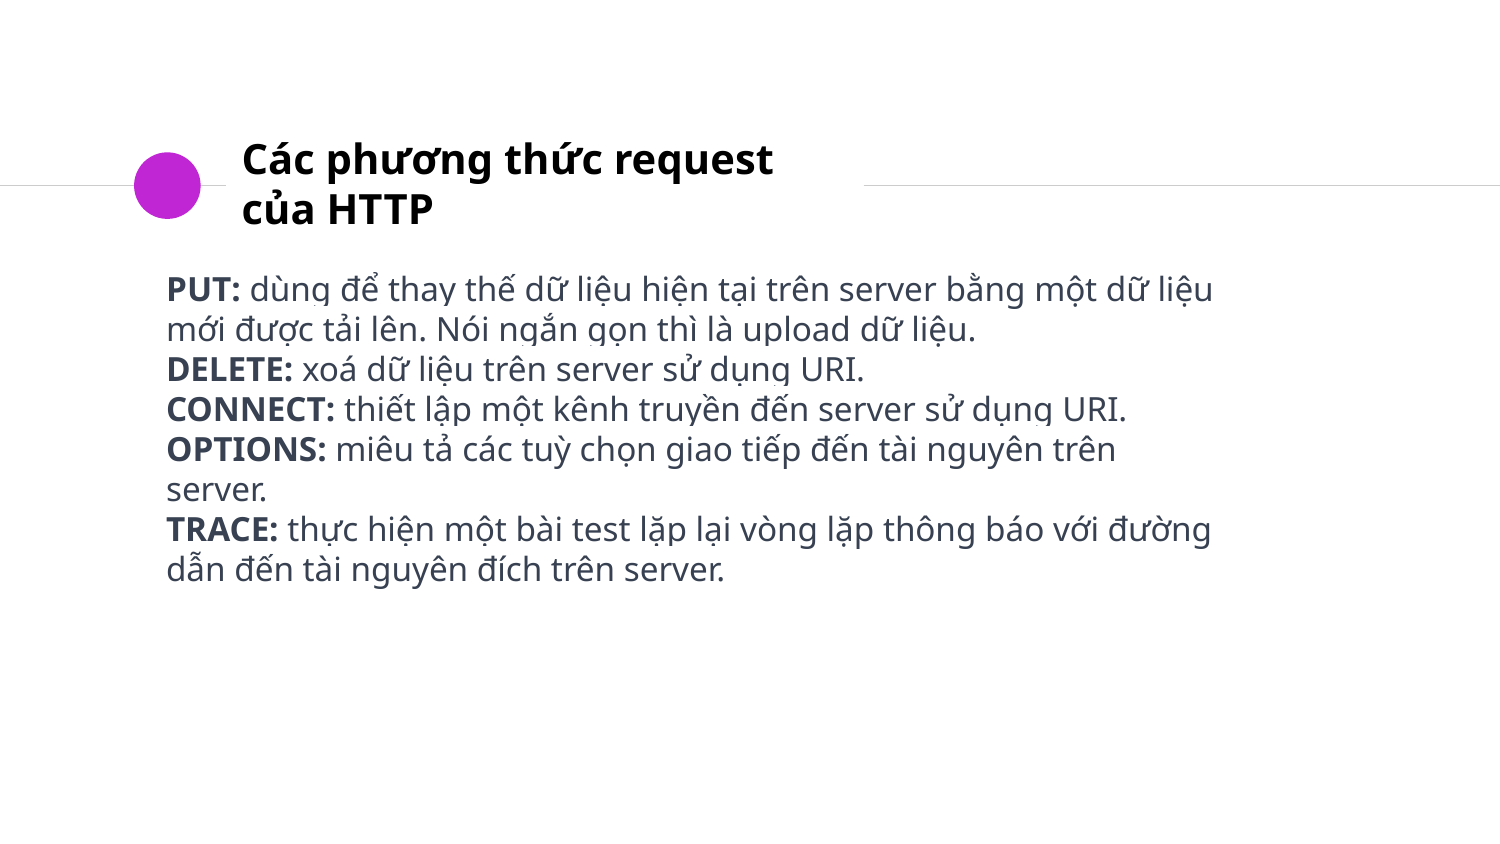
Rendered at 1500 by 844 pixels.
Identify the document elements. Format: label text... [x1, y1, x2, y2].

list PUT: dùng để thay thế dữ liệu hiện tại trên server bằng một dữ liệu mới được tải lên. Nói ngắn gọn thì là upload dữ liệu. DELETE: xoá dữ liệu trên server sử dụng URI. CONNECT: thiết lập một kênh truyền đến server sử dụng URI. OPTIONS: miêu tả các tuỳ chọn giao tiếp đến tài nguyên trên server. TRACE: thực hiện một bài test lặp lại vòng lặp thông báo với đường dẫn đến tài nguyên đích trên server. [150, 253, 1239, 714]
title Các phương thức request của HTTP [226, 146, 866, 219]
